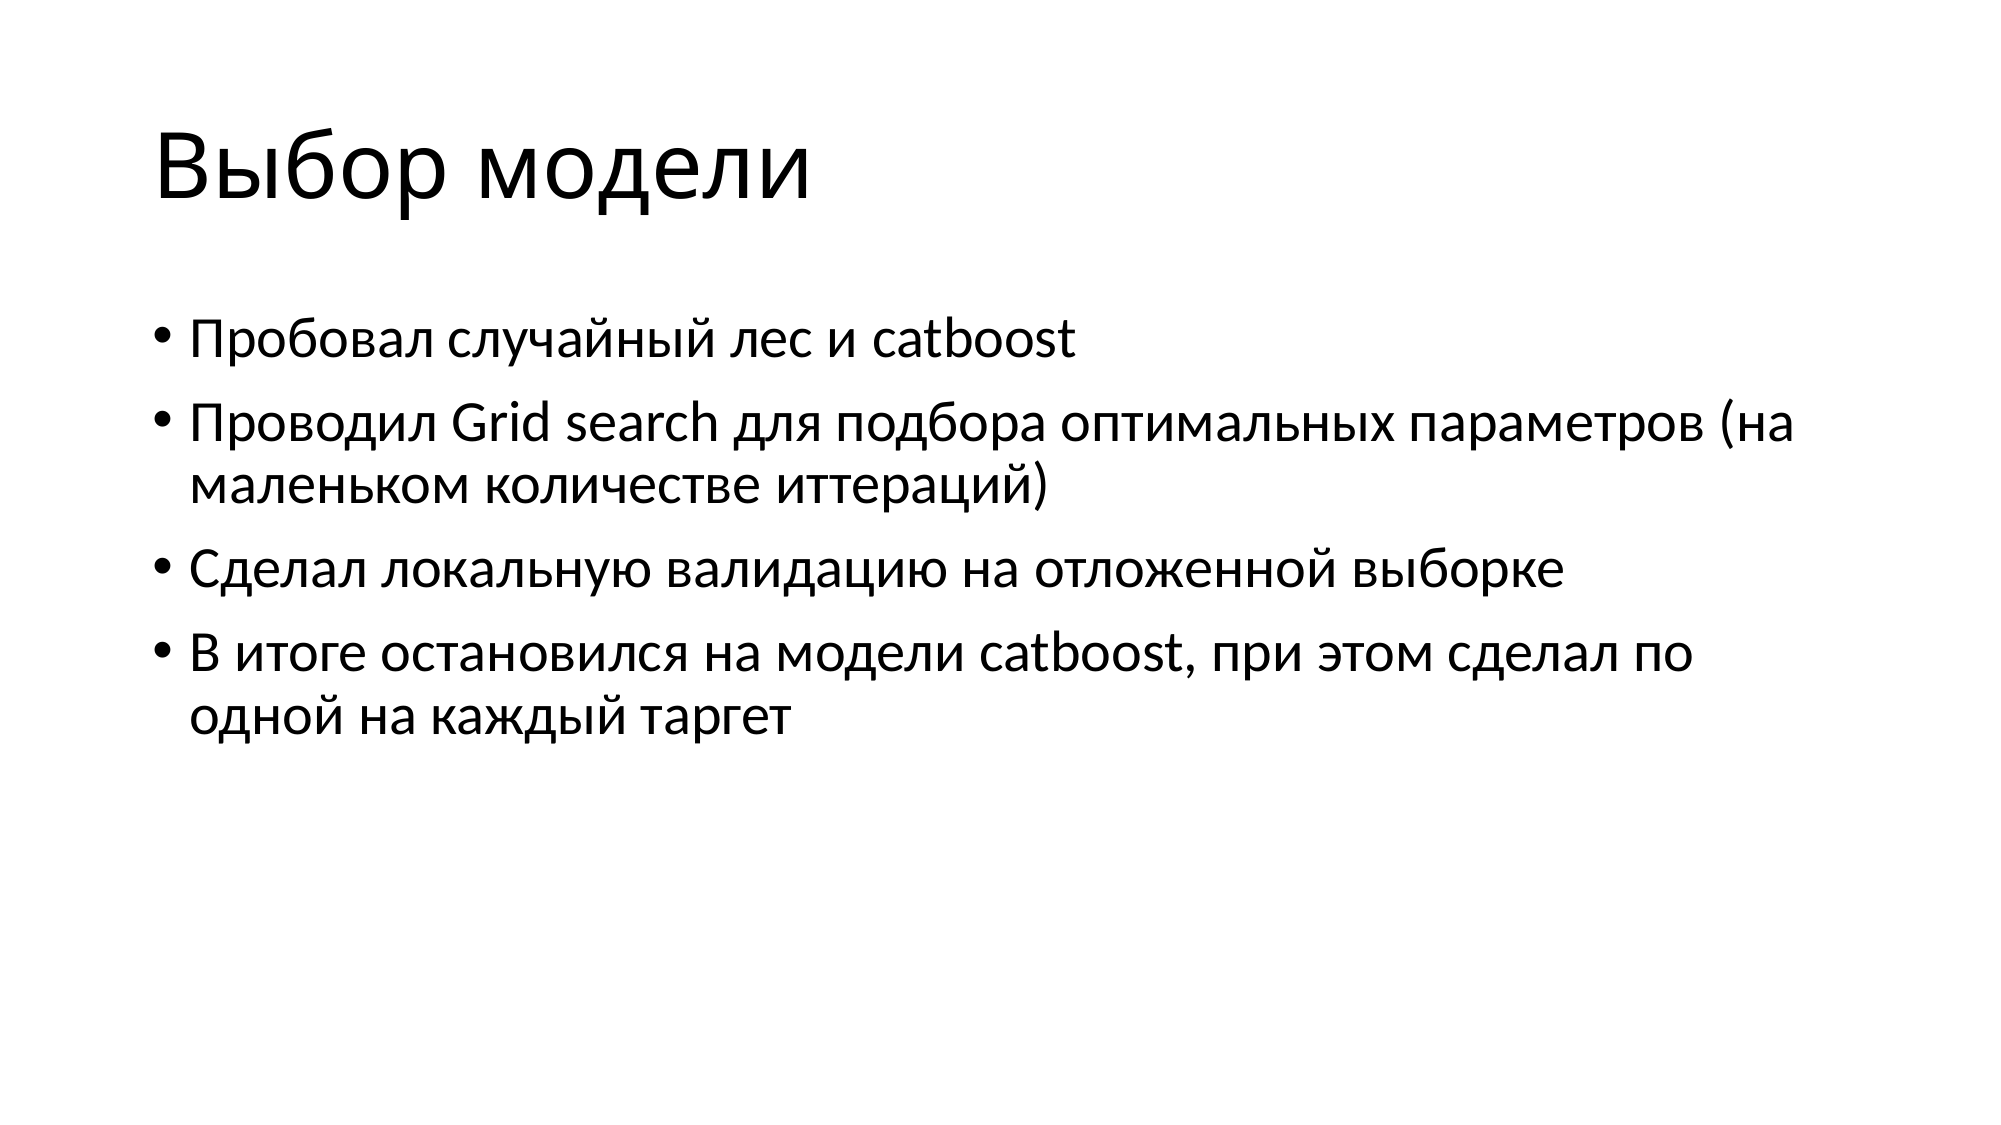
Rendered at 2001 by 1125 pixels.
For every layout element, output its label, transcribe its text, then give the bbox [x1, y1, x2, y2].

title Выбор модели [137, 59, 1863, 278]
list Пробовал случайный лес и catboost Проводил Grid search для подбора оптимальных параметров (на маленьком количестве иттераций) Сделал локальную валидацию на отложенной выборке В итоге остановился на модели catboost, при этом сделал по одной на каждый таргет [137, 299, 1863, 1014]
